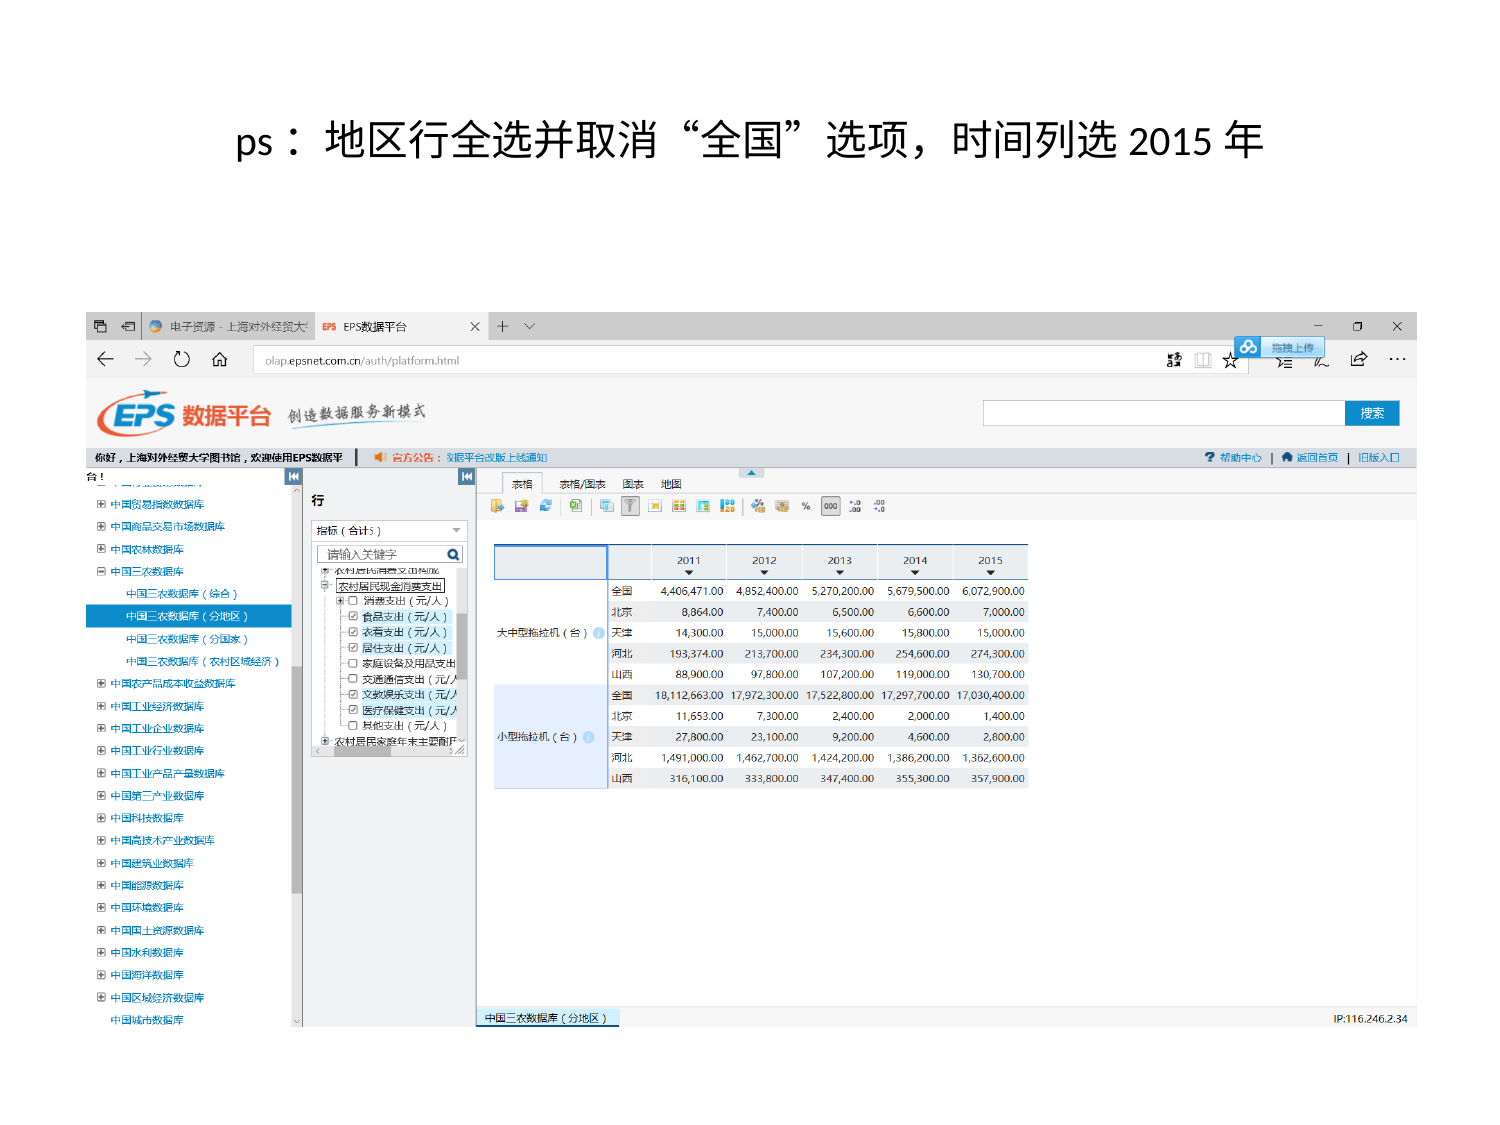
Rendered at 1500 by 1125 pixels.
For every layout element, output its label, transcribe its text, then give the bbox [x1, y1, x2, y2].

picture [86, 312, 1417, 1027]
title ps：地区行全选并取消“全国”选项，时间列选2015年 [75, 45, 1425, 233]
